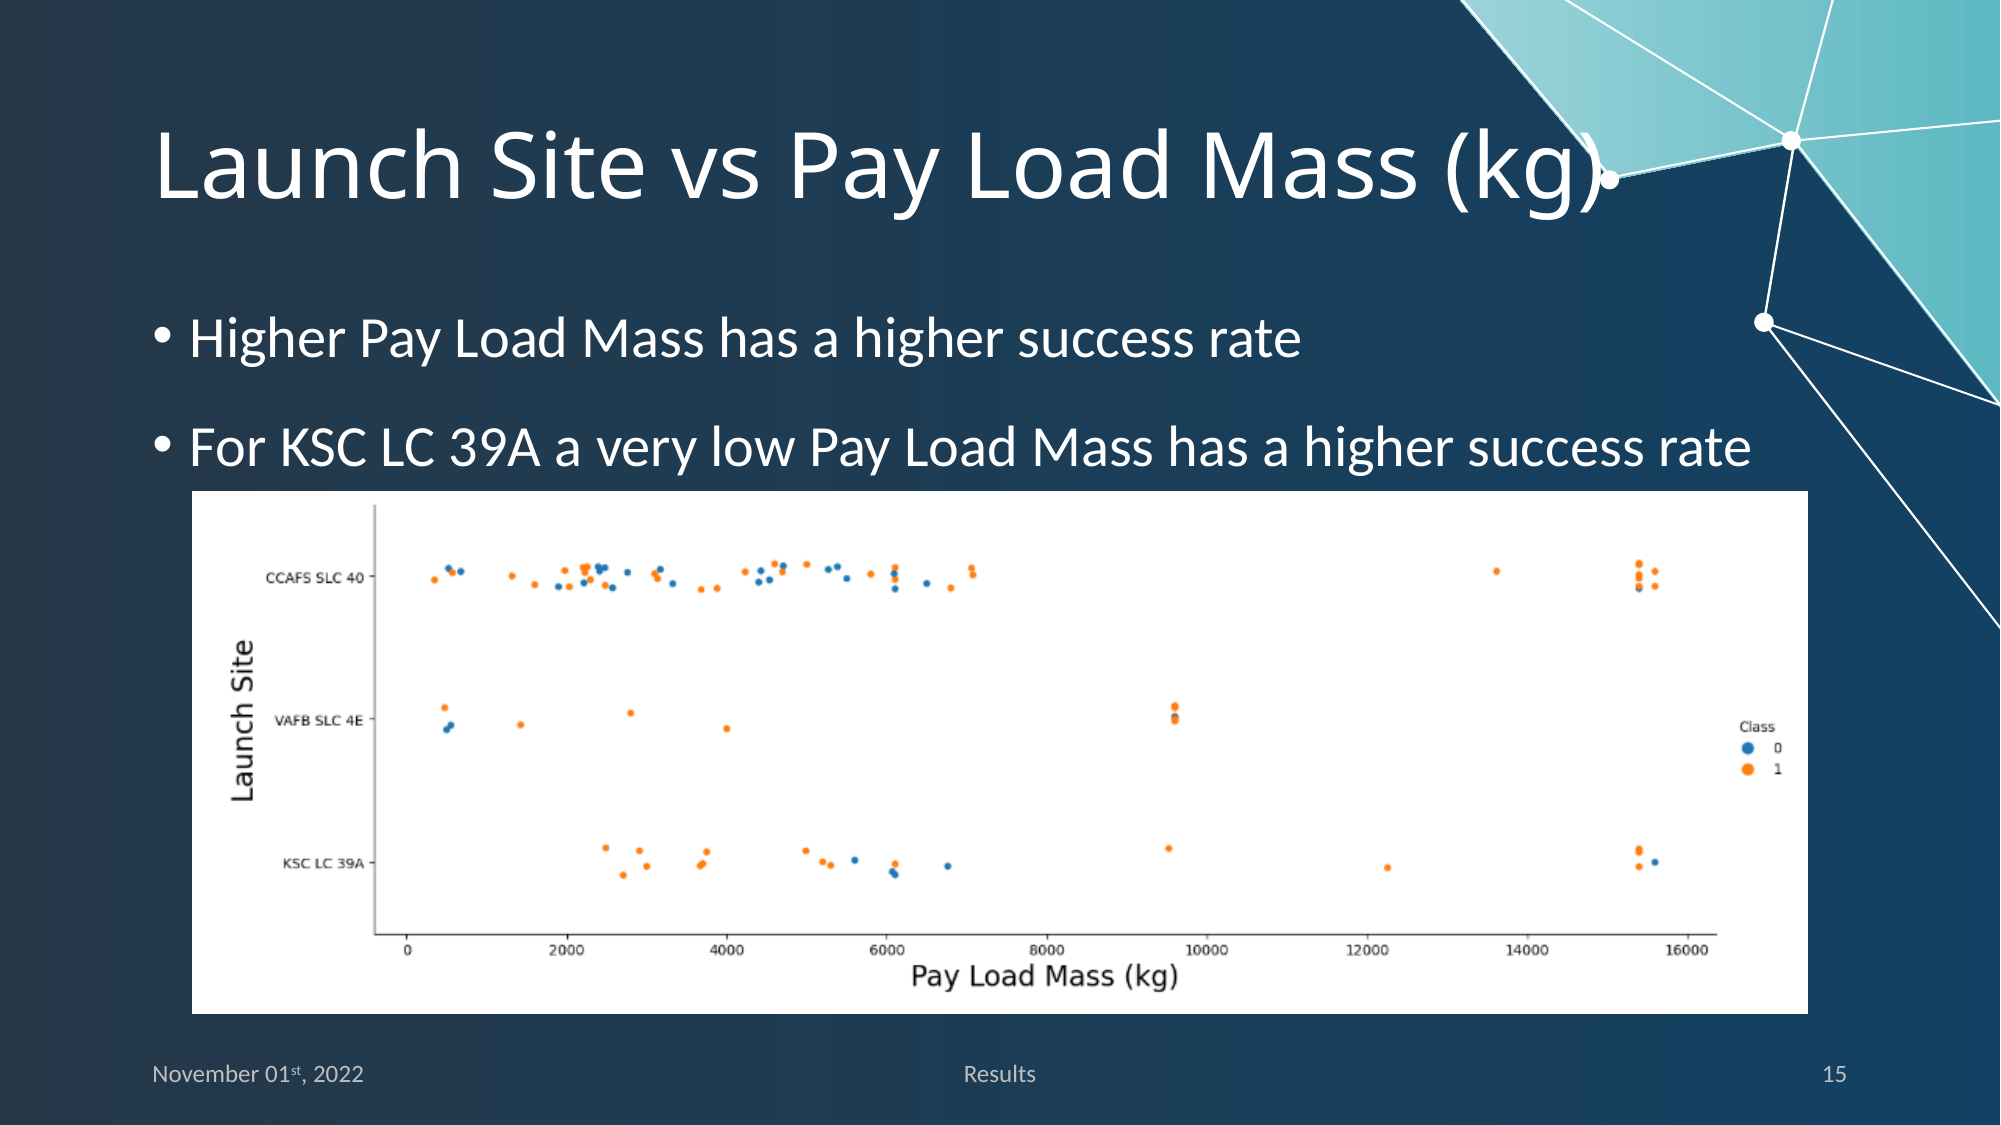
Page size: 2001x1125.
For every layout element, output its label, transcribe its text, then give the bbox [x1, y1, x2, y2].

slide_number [137, 1042, 588, 1103]
list Higher Pay Load Mass has a higher success rate For KSC LC 39A a very low Pay Load Mass has a higher success rate [137, 299, 1863, 1014]
title Launch Site vs Pay Load Mass (kg) [137, 59, 1863, 278]
slide_number 15 [1412, 1042, 1863, 1103]
picture [191, 491, 1808, 1014]
footer Results [662, 1042, 1338, 1103]
